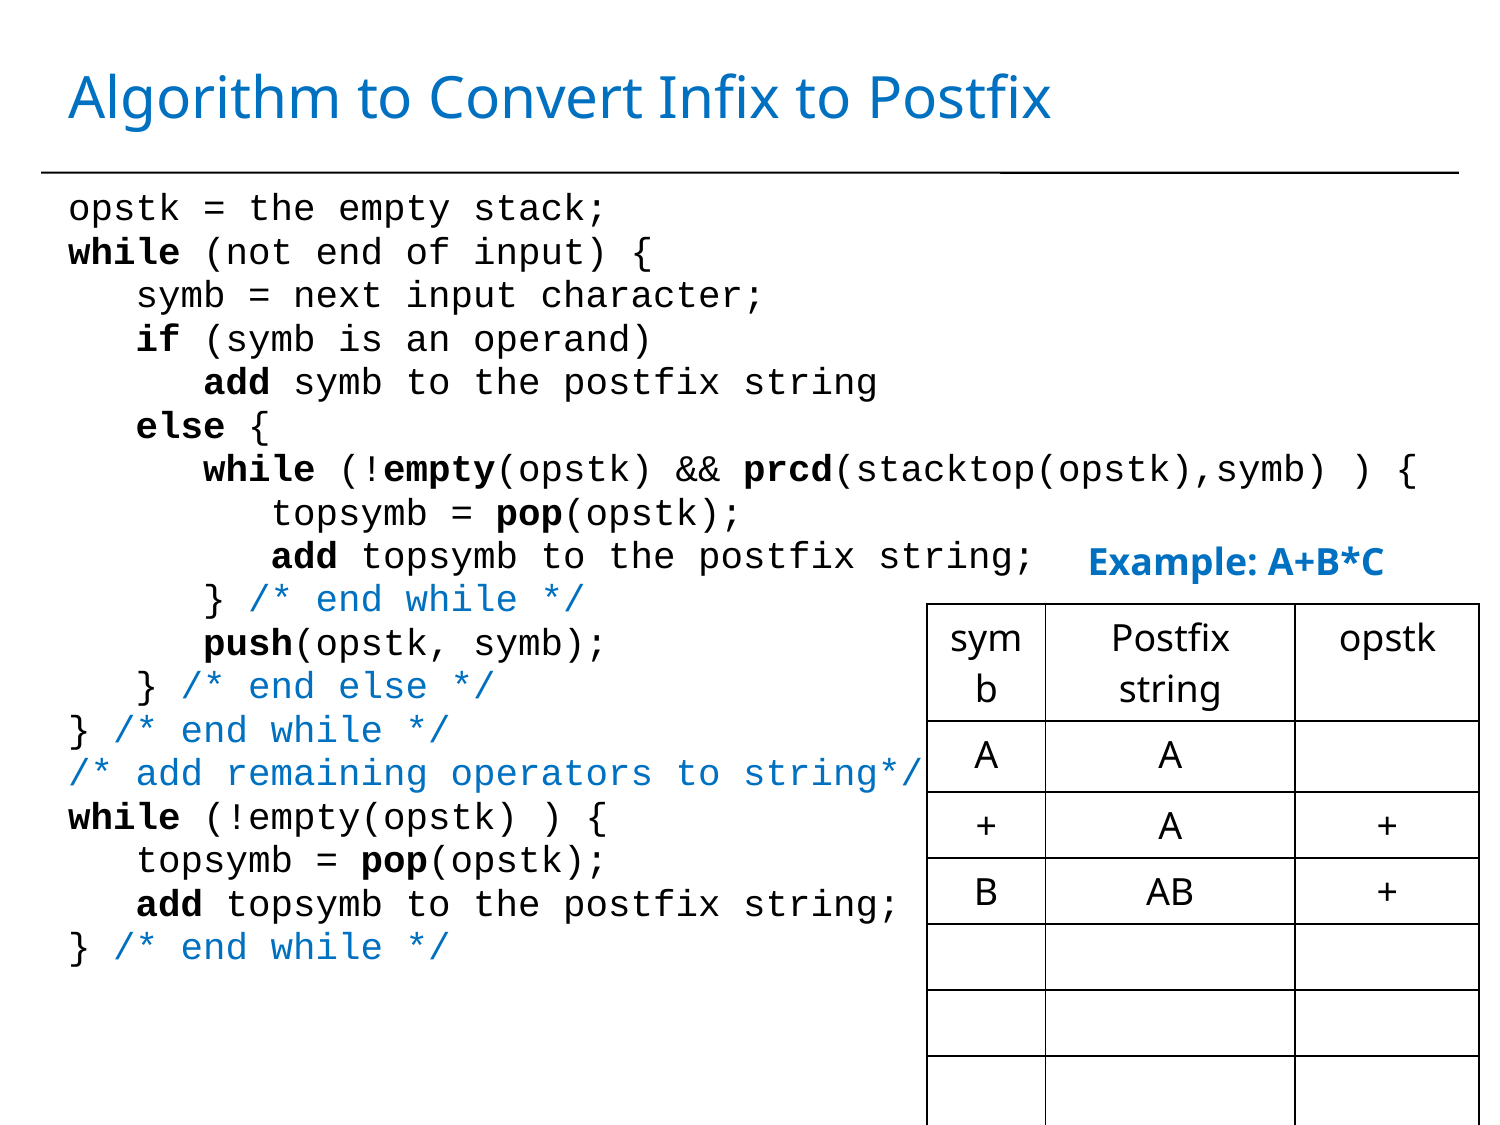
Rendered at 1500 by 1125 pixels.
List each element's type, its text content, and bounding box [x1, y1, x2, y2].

table_cell [1296, 991, 1478, 1055]
table_cell [1046, 925, 1294, 989]
table_cell A [1046, 722, 1294, 791]
table_cell [1046, 991, 1294, 1055]
table_cell [928, 991, 1045, 1055]
table_cell [928, 925, 1045, 989]
table_header Postfix string [1046, 605, 1294, 720]
table_cell AB [1046, 859, 1294, 923]
table_header opstk [1296, 605, 1478, 720]
table_header symb [928, 605, 1045, 720]
title Algorithm to Convert Infix to Postfix [52, 30, 1448, 159]
table_cell [1296, 1057, 1478, 1125]
table_cell [1046, 1057, 1294, 1125]
table_cell + [1296, 793, 1478, 857]
text_box Example: A+B*C [1073, 530, 1445, 590]
table_cell [1296, 925, 1478, 989]
table_cell A [928, 722, 1045, 791]
table_cell [1296, 722, 1478, 791]
table_cell [928, 1057, 1045, 1125]
list opstk = the empty stack; while (not end of input) { symb = next input character; if (symb is an operand) add symb to the postfix string else { while (!empty(opstk) && prcd(stacktop(opstk),symb) ) { topsymb = pop(opstk); add topsymb to the postfix string; } /* end while */ push(opstk, symb); } /* end else */ } /* end while */ /* add remaining operators to string*/ while (!empty(opstk) ) { topsymb = pop(opstk); add topsymb to the postfix string; } /* end while */ [52, 184, 1448, 1024]
table_cell + [1296, 859, 1478, 923]
table_cell + [928, 793, 1045, 857]
table_cell B [928, 859, 1045, 923]
table_cell A [1046, 793, 1294, 857]
